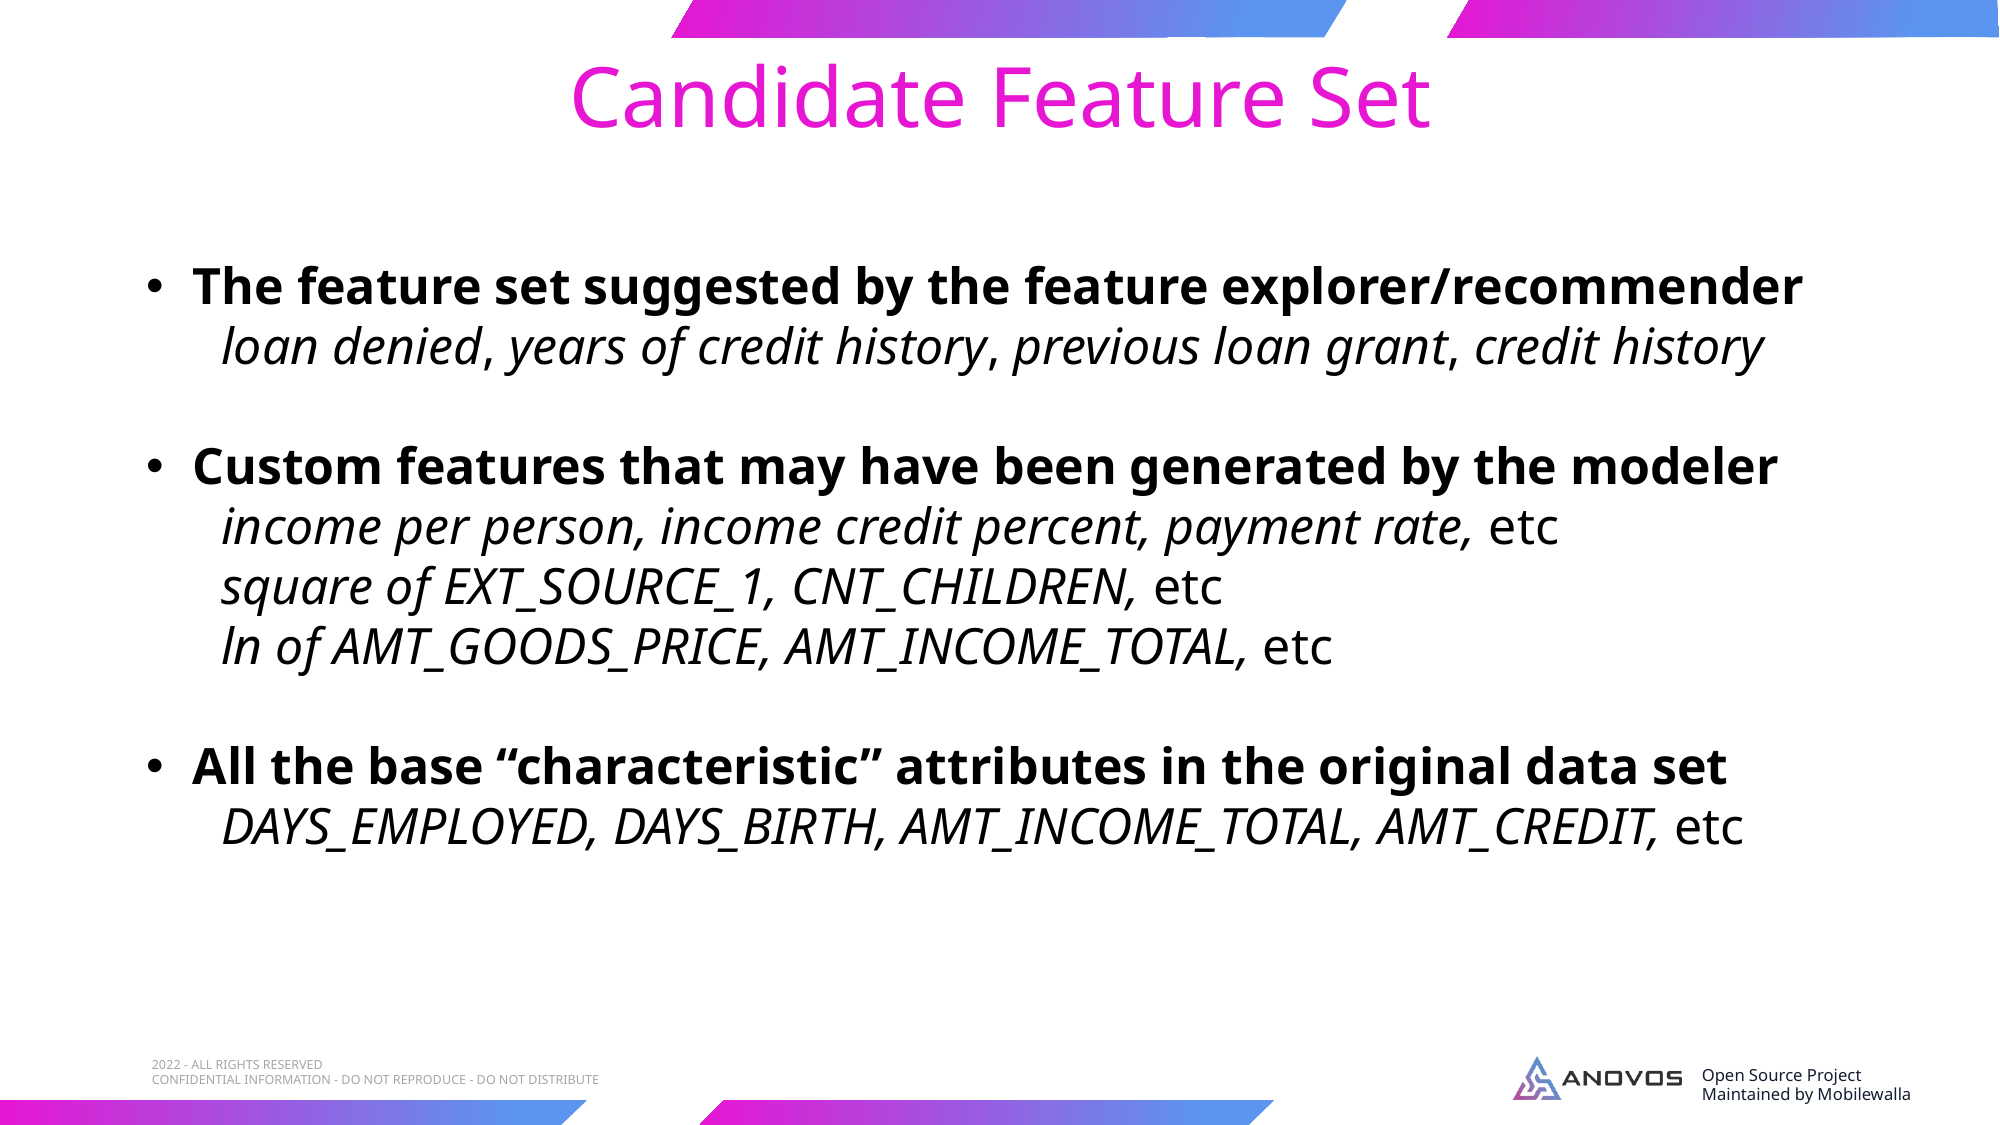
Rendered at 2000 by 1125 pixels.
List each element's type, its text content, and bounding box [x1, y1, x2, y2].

text_box The feature set suggested by the feature explorer/recommender loan denied, years of credit history, previous loan grant, credit history Custom features that may have been generated by the modeler income per person, income credit percent, payment rate, etc square of EXT_SOURCE_1, CNT_CHILDREN, etc ln of AMT_GOODS_PRICE, AMT_INCOME_TOTAL, etc All the base “characteristic” attributes in the original data set DAYS_EMPLOYED, DAYS_BIRTH, AMT_INCOME_TOTAL, AMT_CREDIT, etc [131, 187, 1820, 923]
title Candidate Feature Set [2, 0, 2000, 188]
picture [1512, 1056, 1682, 1100]
